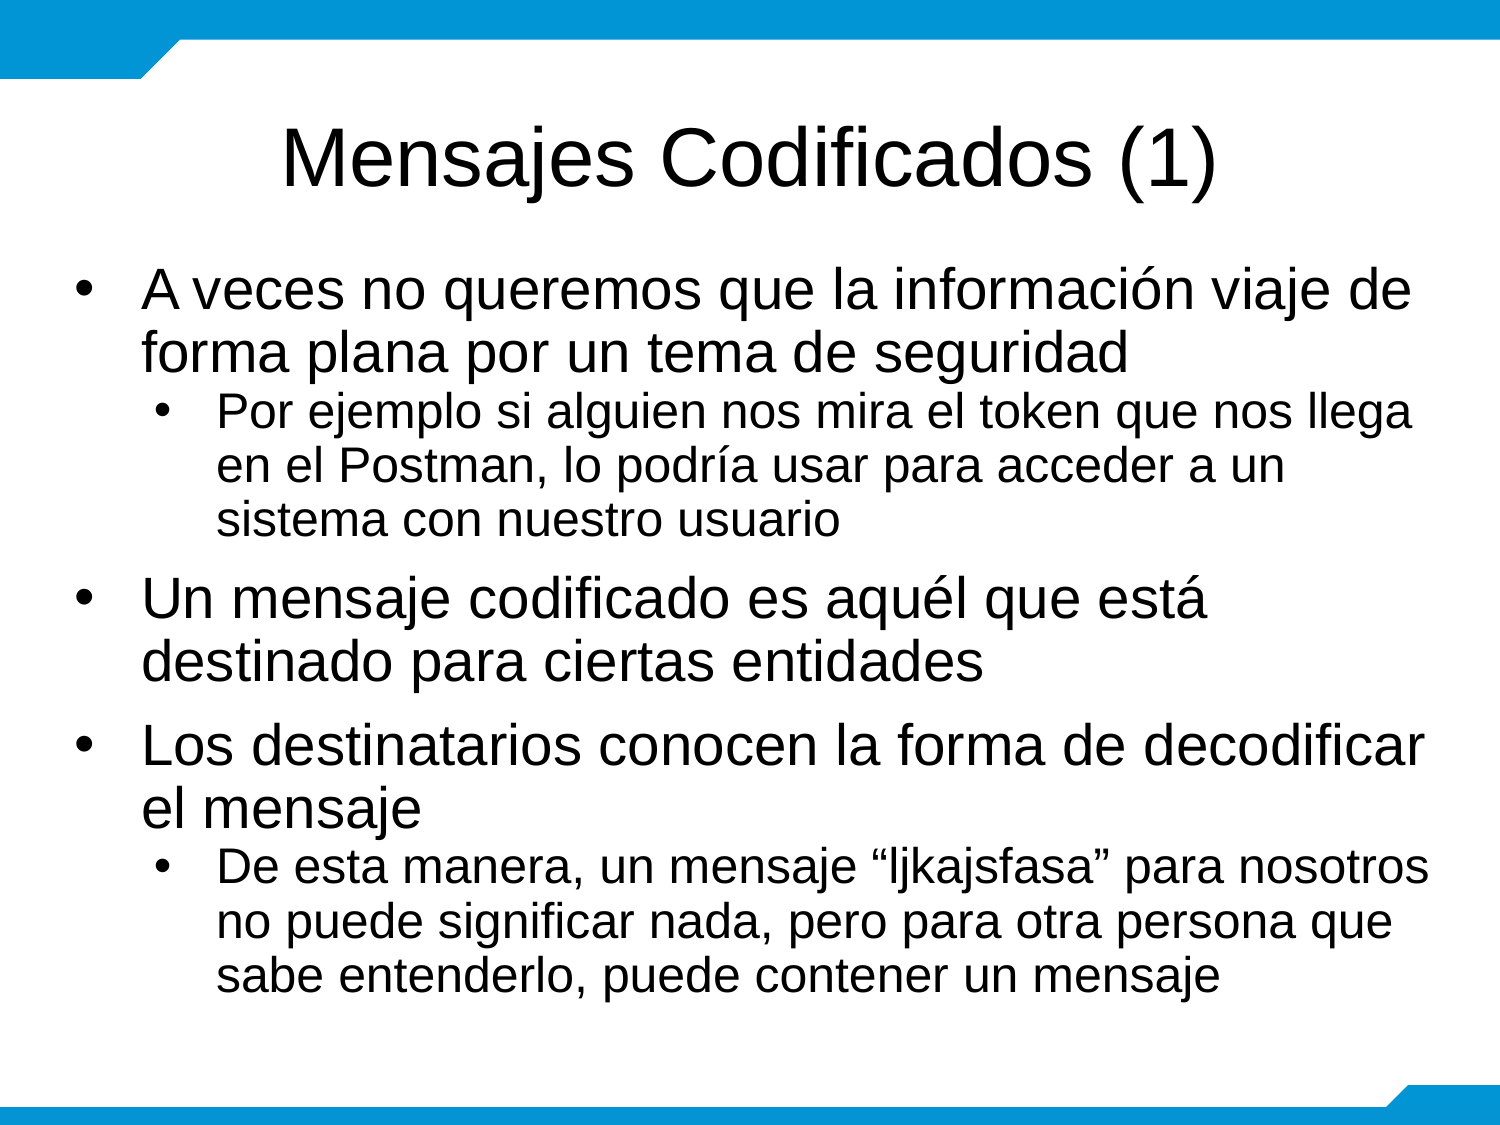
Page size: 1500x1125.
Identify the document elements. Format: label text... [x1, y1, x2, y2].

title Mensajes Codificados (1) [51, 97, 1449, 223]
list A veces no queremos que la información viaje de forma plana por un tema de seguridad Por ejemplo si alguien nos mira el token que nos llega en el Postman, lo podría usar para acceder a un sistema con nuestro usuario Un mensaje codificado es aquél que está destinado para ciertas entidades Los destinatarios conocen la forma de decodificar el mensaje De esta manera, un mensaje “ljkajsfasa” para nosotros no puede significar nada, pero para otra persona que sabe entenderlo, puede contener un mensaje [51, 252, 1449, 1000]
